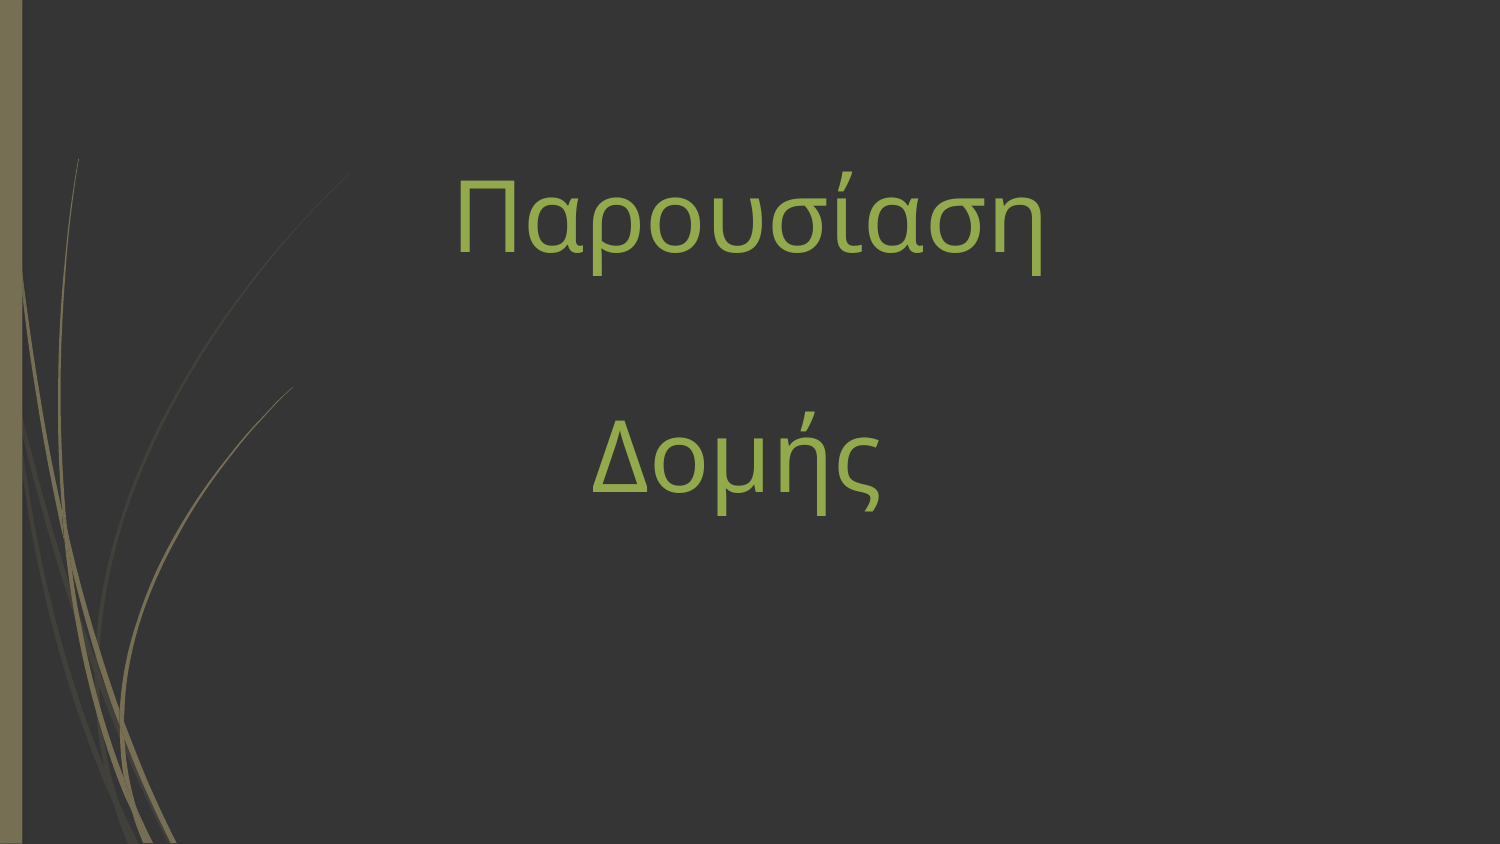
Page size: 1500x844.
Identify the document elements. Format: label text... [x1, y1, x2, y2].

title Παρουσίαση Δομής [256, 137, 1244, 741]
